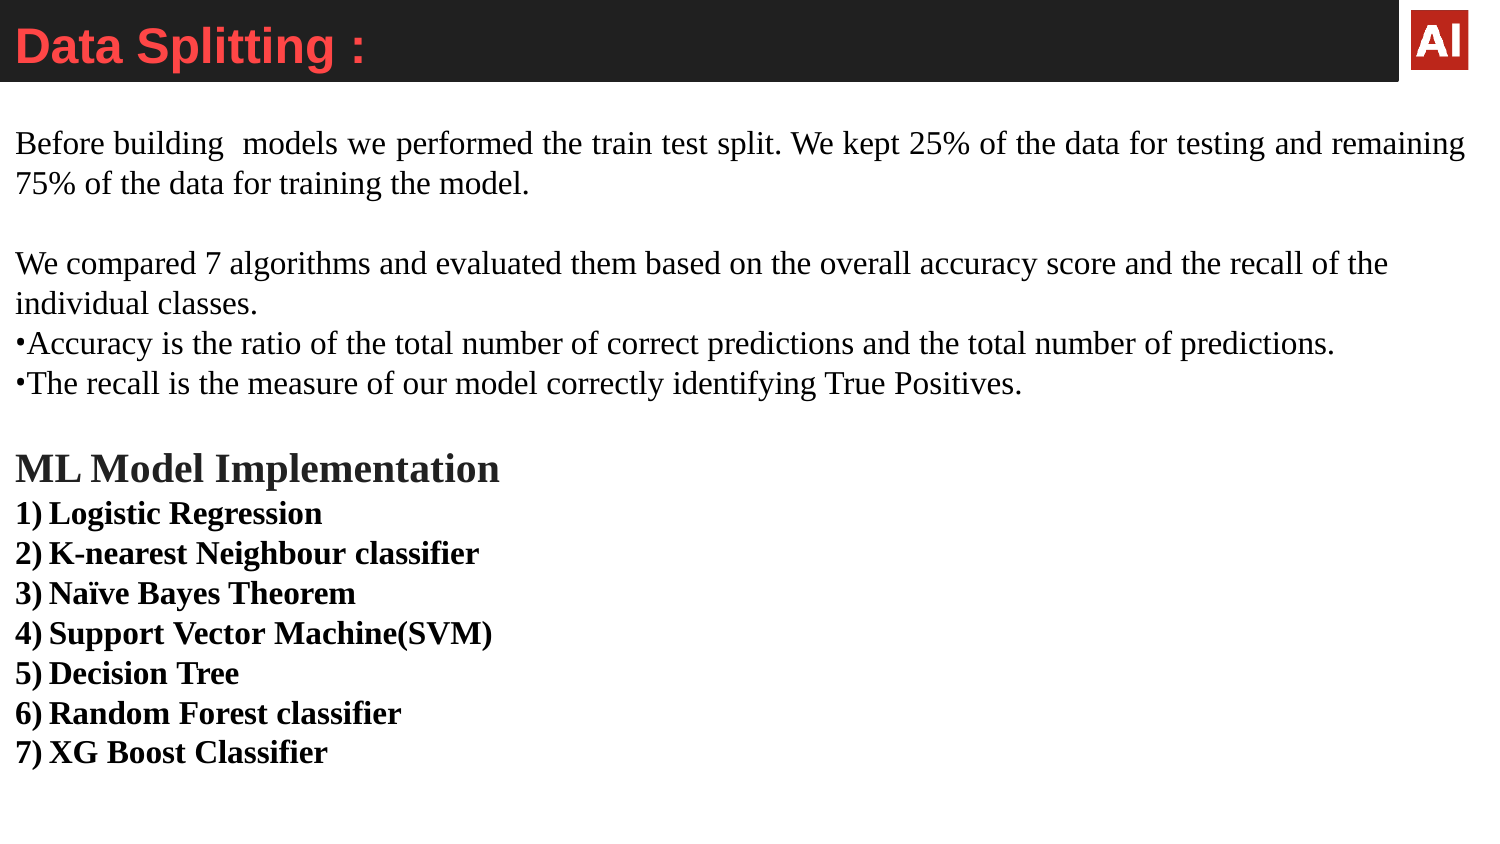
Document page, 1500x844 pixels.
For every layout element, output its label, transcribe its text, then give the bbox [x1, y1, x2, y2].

text_box Before building models we performed the train test split. We kept 25% of the data for testing and remaining 75% of the data for training the model. We compared 7 algorithms and evaluated them based on the overall accuracy score and the recall of the individual classes. Accuracy is the ratio of the total number of correct predictions and the total number of predictions. The recall is the measure of our model correctly identifying True Positives. ML Model Implementation Logistic Regression K-nearest Neighbour classifier Naïve Bayes Theorem Support Vector Machine(SVM) Decision Tree Random Forest classifier XG Boost Classifier [12, 119, 1476, 771]
picture [1411, 10, 1469, 70]
text_box Data Splitting : [12, 11, 877, 74]
